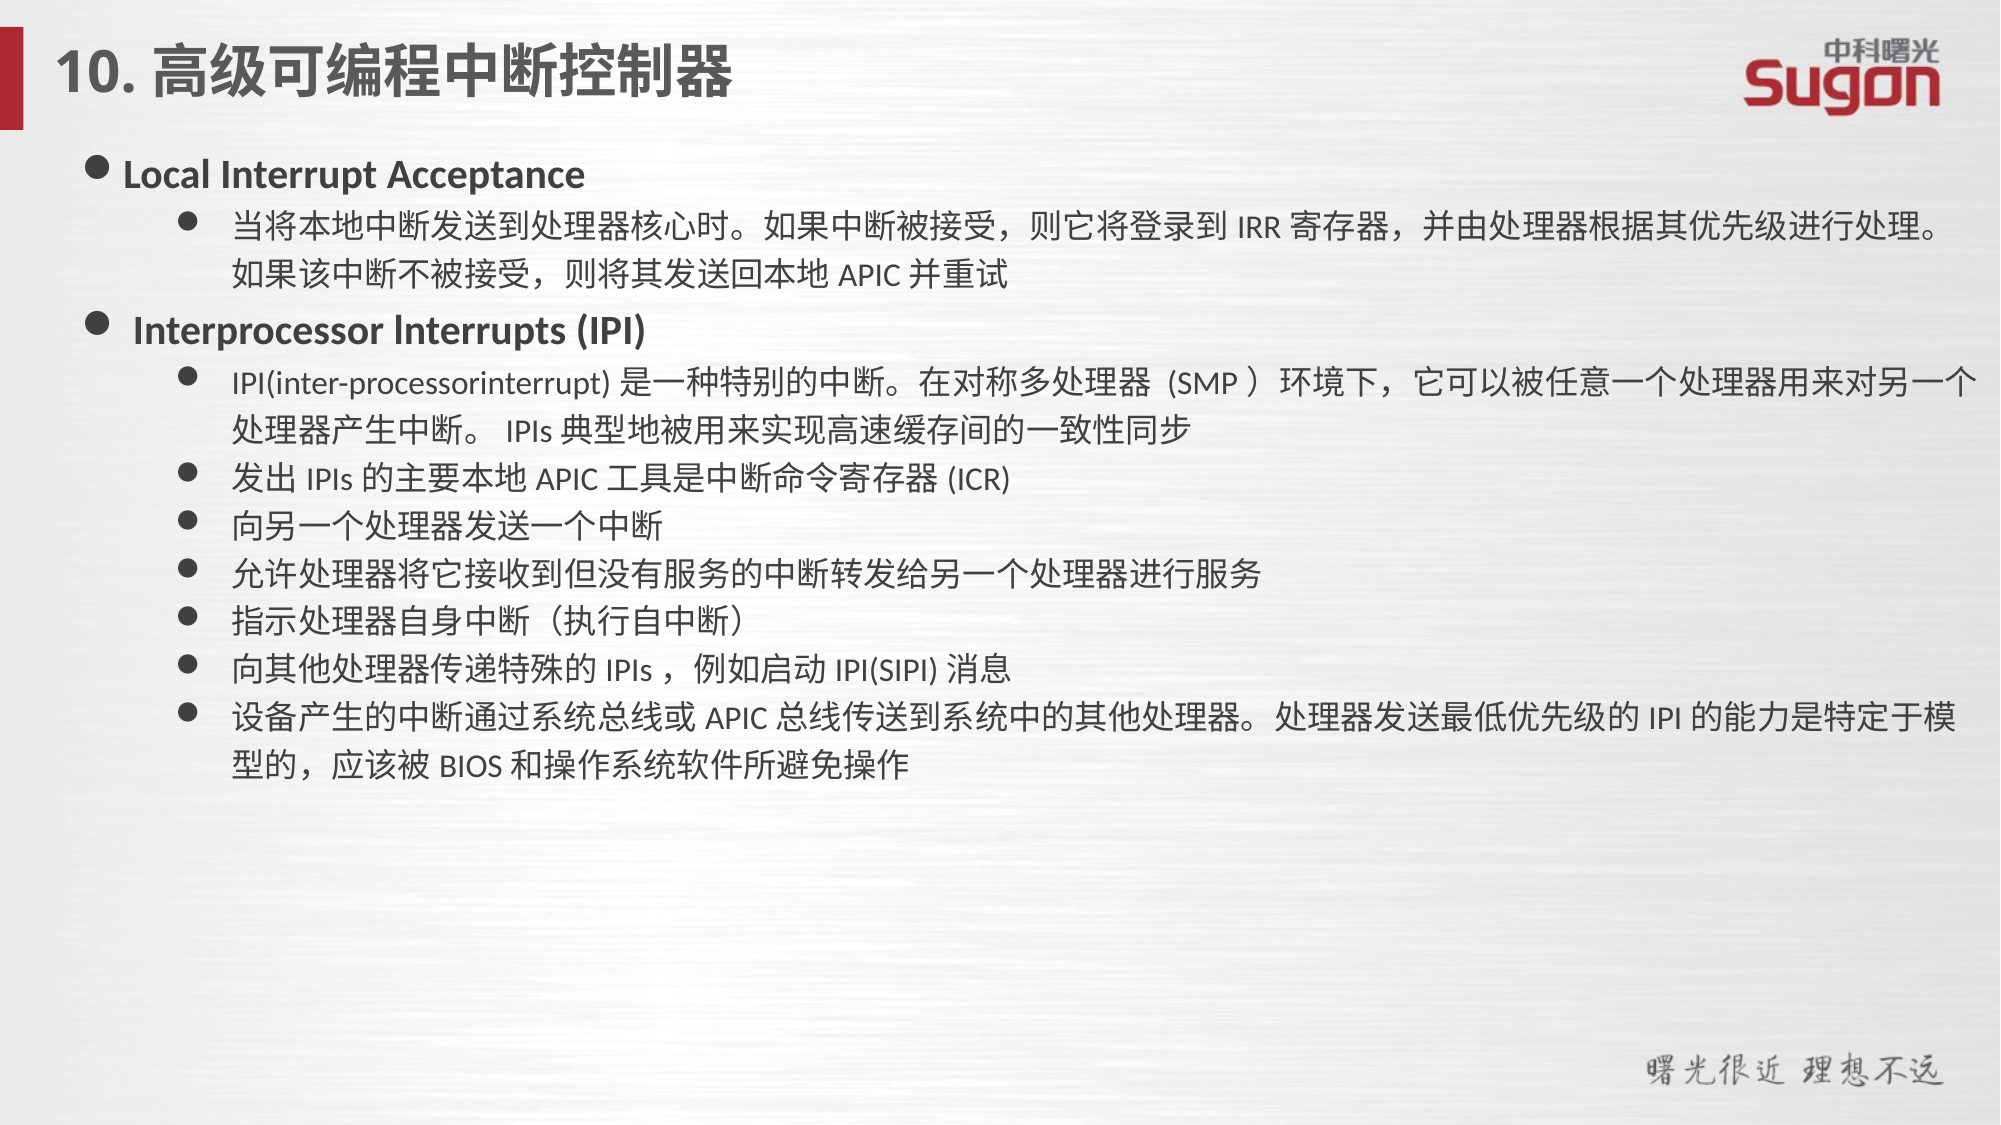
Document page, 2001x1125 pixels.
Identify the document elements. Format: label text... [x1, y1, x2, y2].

text_box Local Interrupt Acceptance 当将本地中断发送到处理器核心时。如果中断被接受，则它将登录到IRR寄存器，并由处理器根据其优先级进行处理。如果该中断不被接受，则将其发送回本地APIC并重试 Interprocessor lnterrupts (IPI) IPI(inter-processorinterrupt)是一种特别的中断。在对称多处理器 (SMP）环境下，它可以被任意一个处理器用来对另一个处理器产生中断。IPIs典型地被用来实现高速缓存间的一致性同步 发出IPIs的主要本地APIC工具是中断命令寄存器(ICR) 向另一个处理器发送一个中断 允许处理器将它接收到但没有服务的中断转发给另一个处理器进行服务 指示处理器自身中断（执行自中断） 向其他处理器传递特殊的IPIs，例如启动IPI(SIPI)消息 设备产生的中断通过系统总线或APIC总线传送到系统中的其他处理器。处理器发送最低优先级的IPI的能力是特定于模型的，应该被BIOS和操作系统软件所避免操作 [66, 129, 2000, 792]
picture [0, 0, 2001, 1125]
list 10.高级可编程中断控制器 [39, 26, 1693, 130]
